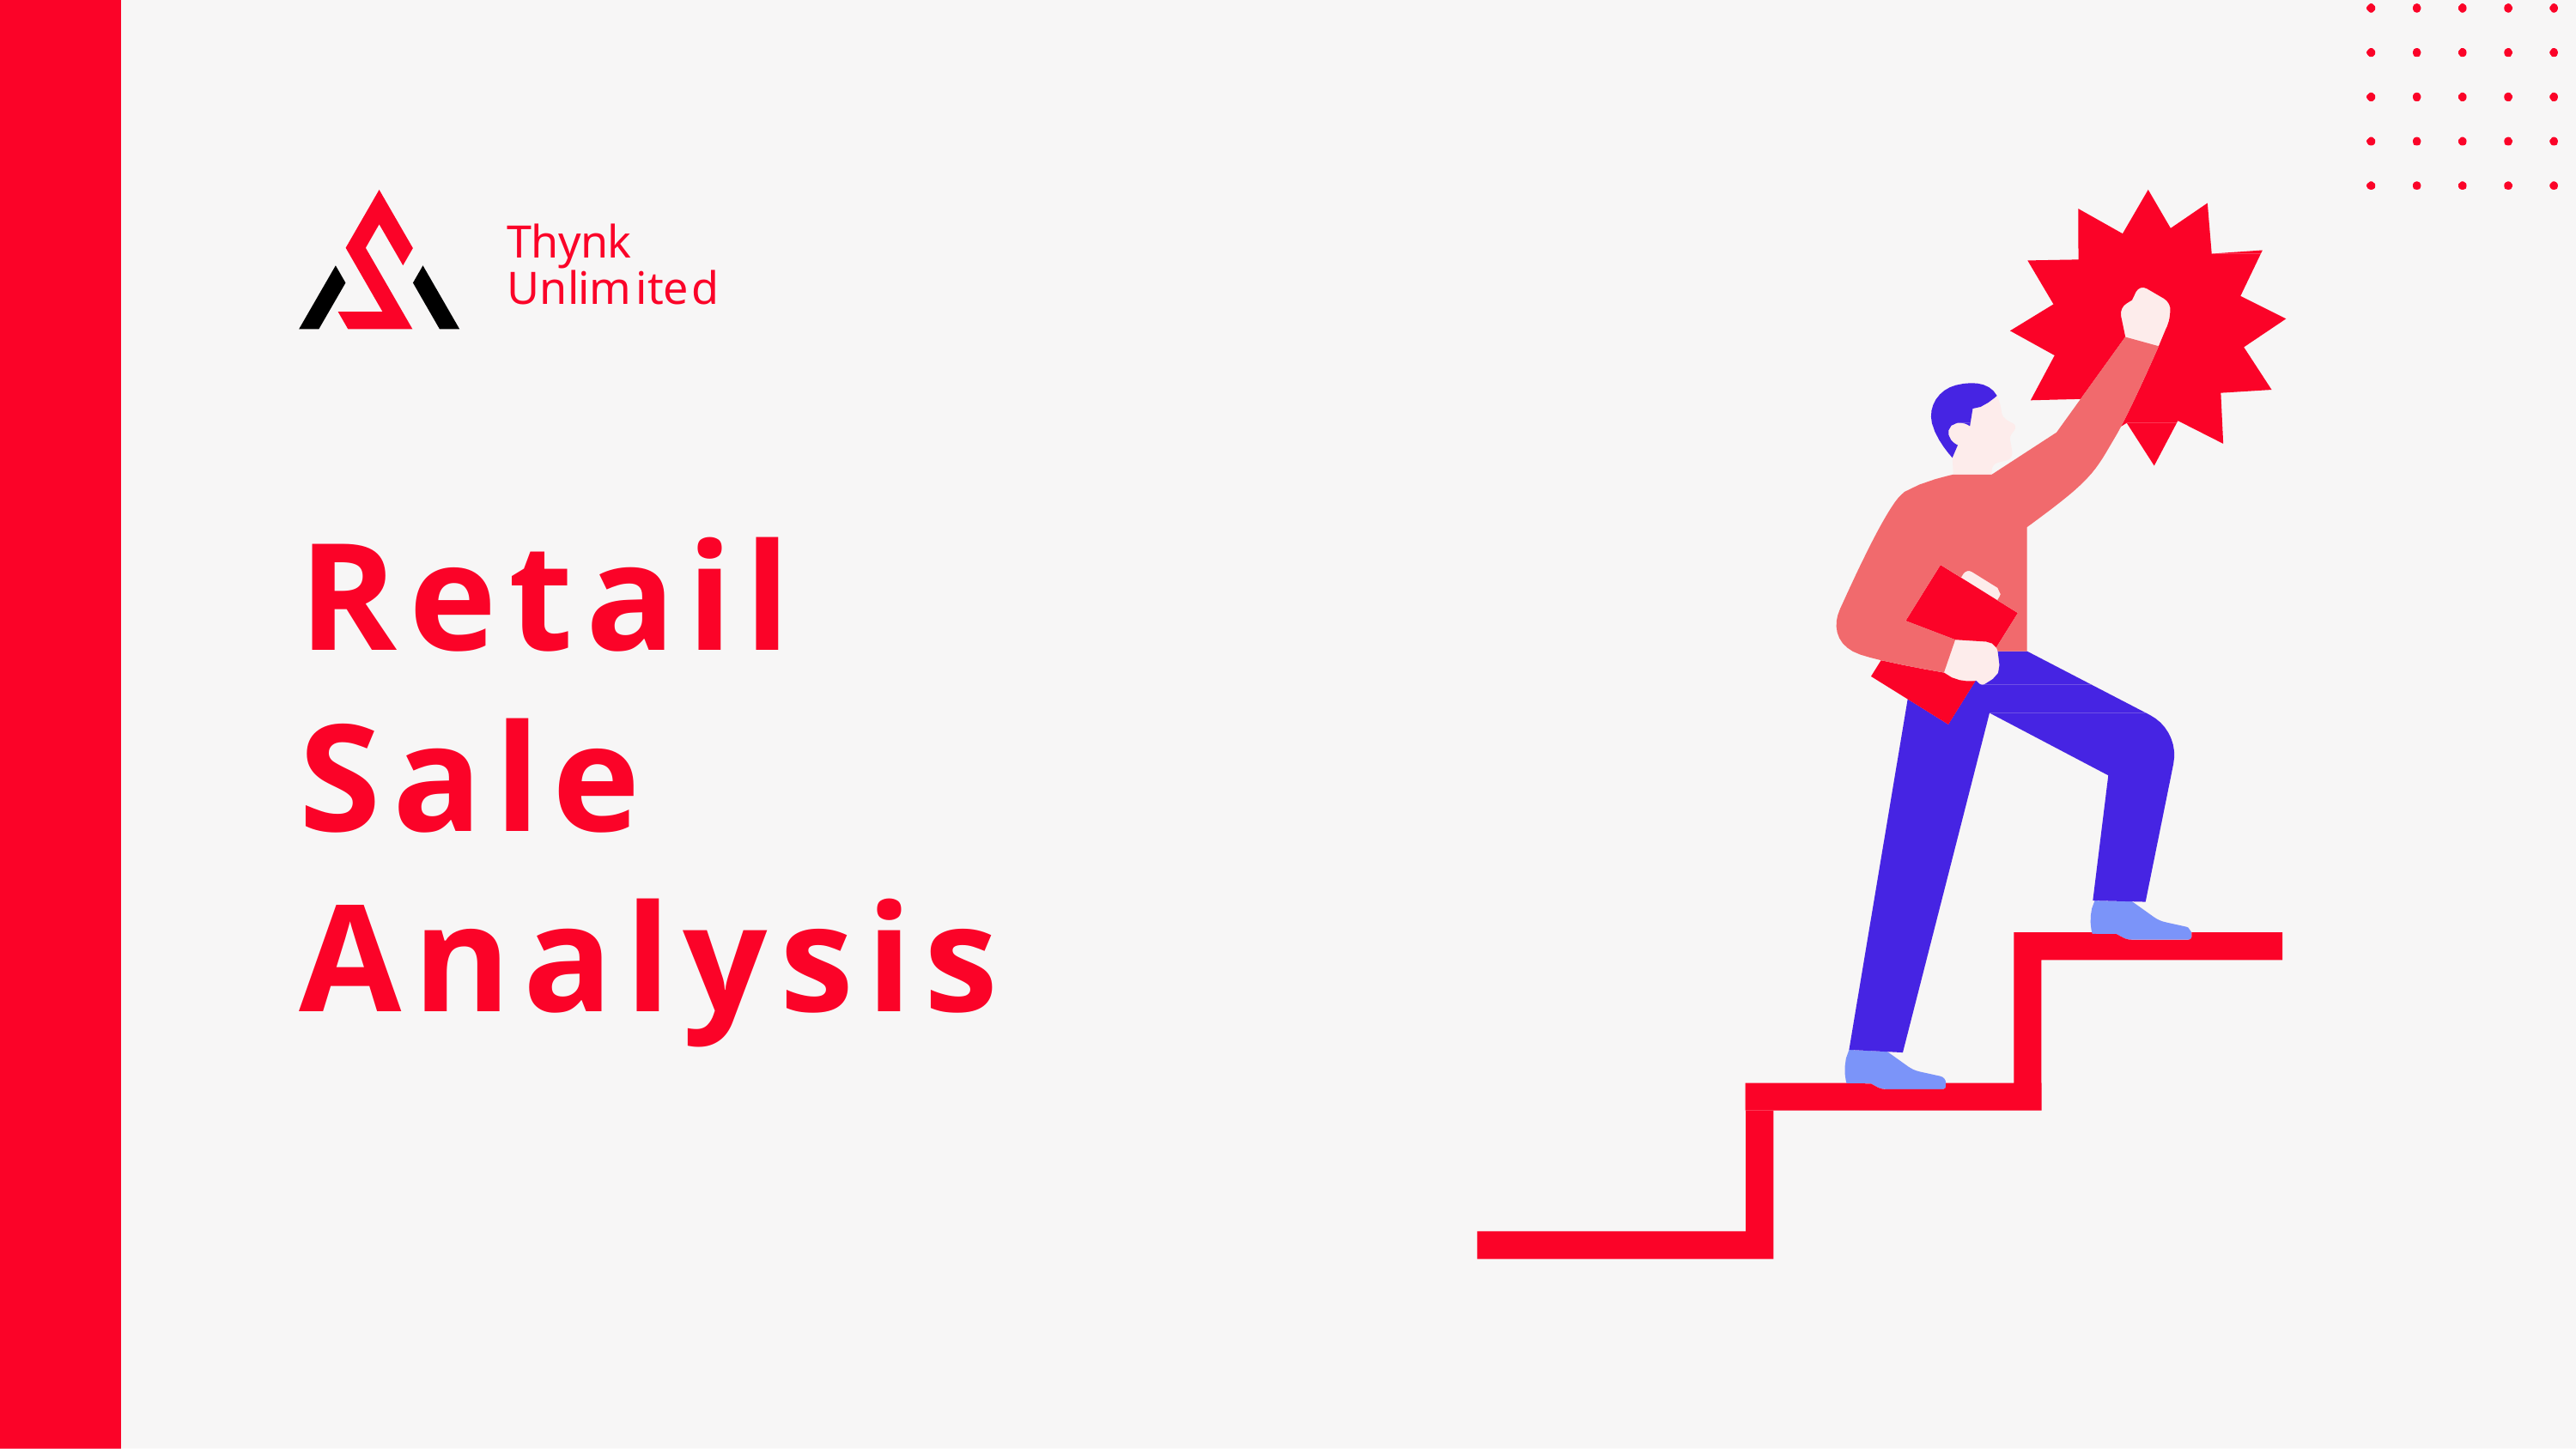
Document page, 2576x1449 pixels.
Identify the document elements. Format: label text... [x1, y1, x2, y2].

text_box Retail Sale Analysis [297, 499, 1300, 1042]
picture [2366, 3, 2558, 190]
text_box Thynk Unlimited [505, 210, 724, 314]
